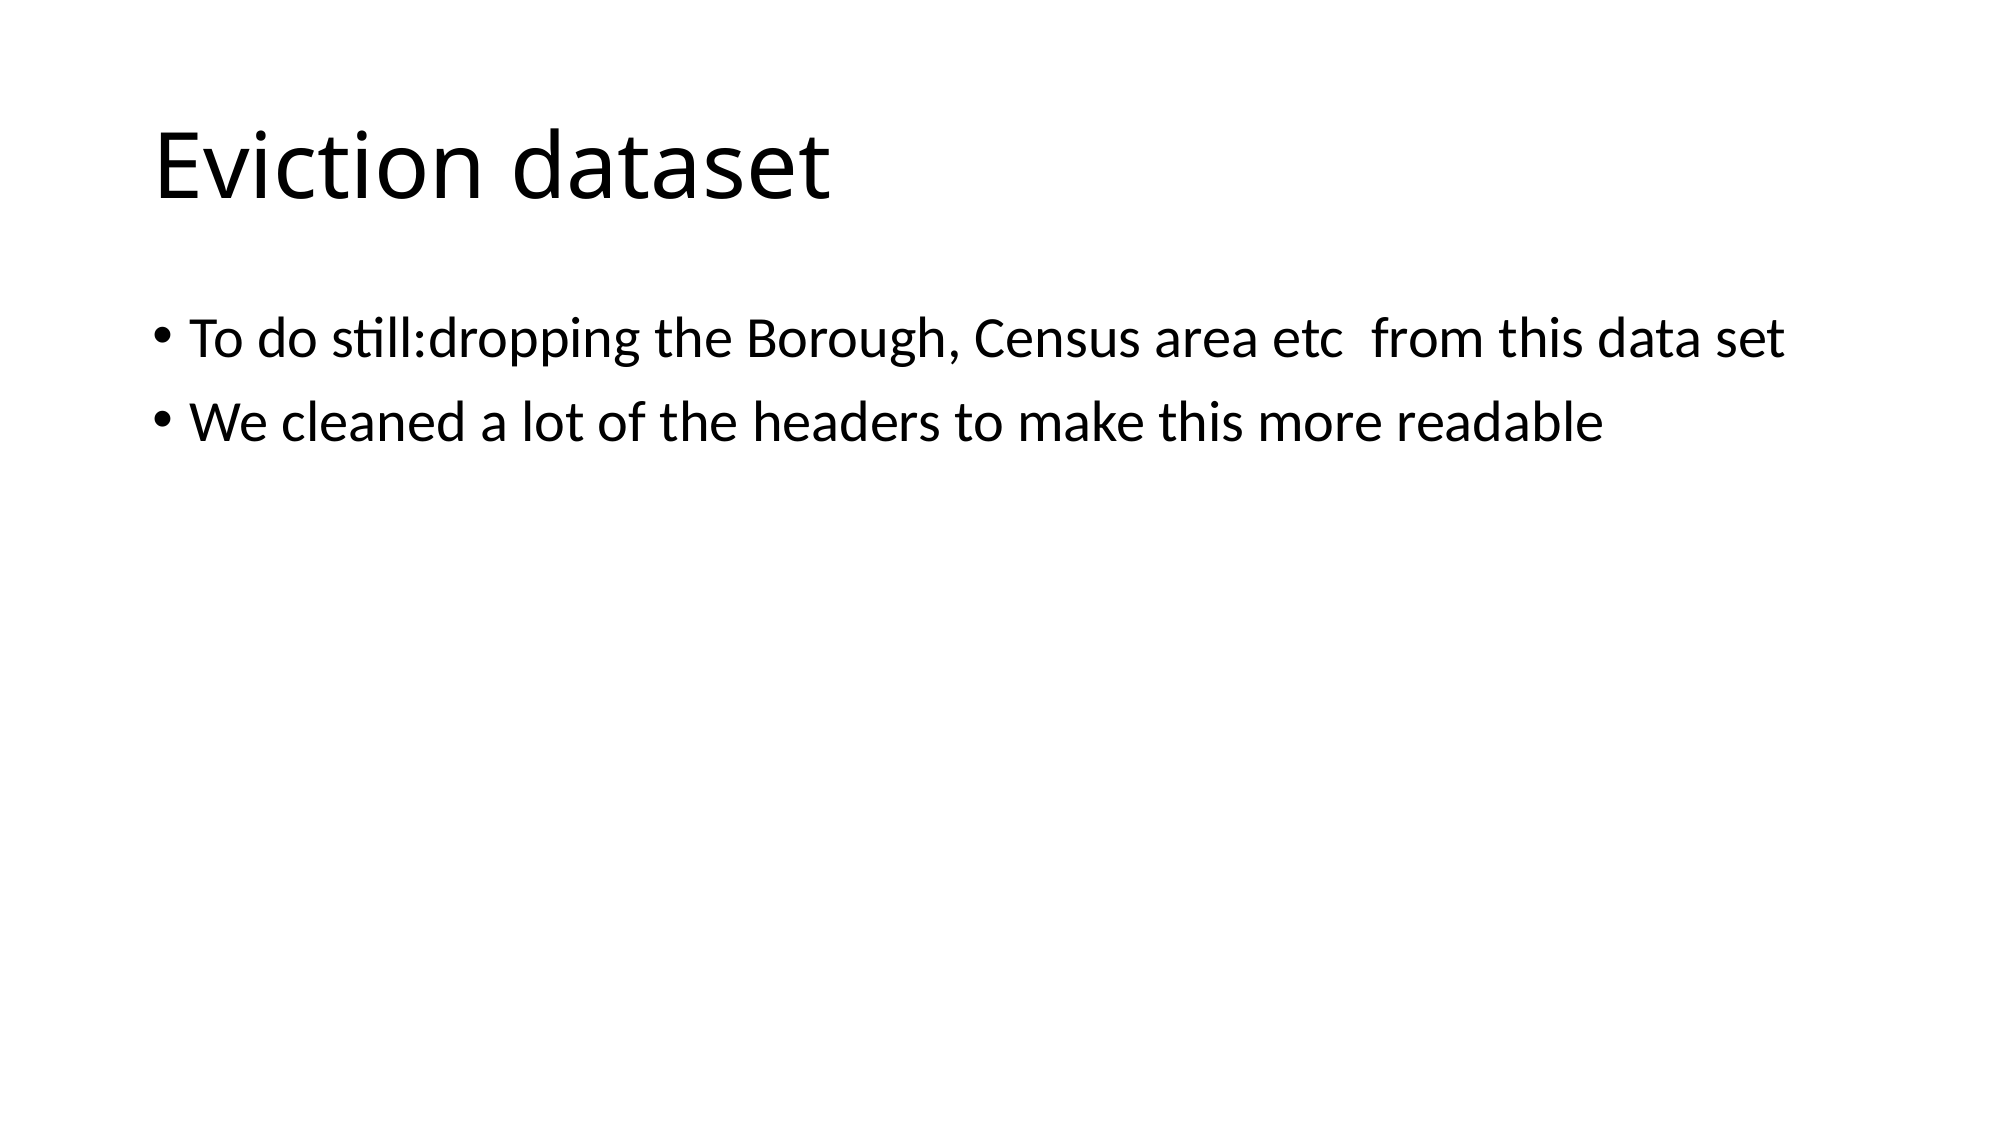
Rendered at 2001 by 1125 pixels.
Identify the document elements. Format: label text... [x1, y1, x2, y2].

title Eviction dataset [137, 59, 1863, 278]
list To do still:dropping the Borough, Census area etc from this data set We cleaned a lot of the headers to make this more readable [137, 299, 1863, 1014]
